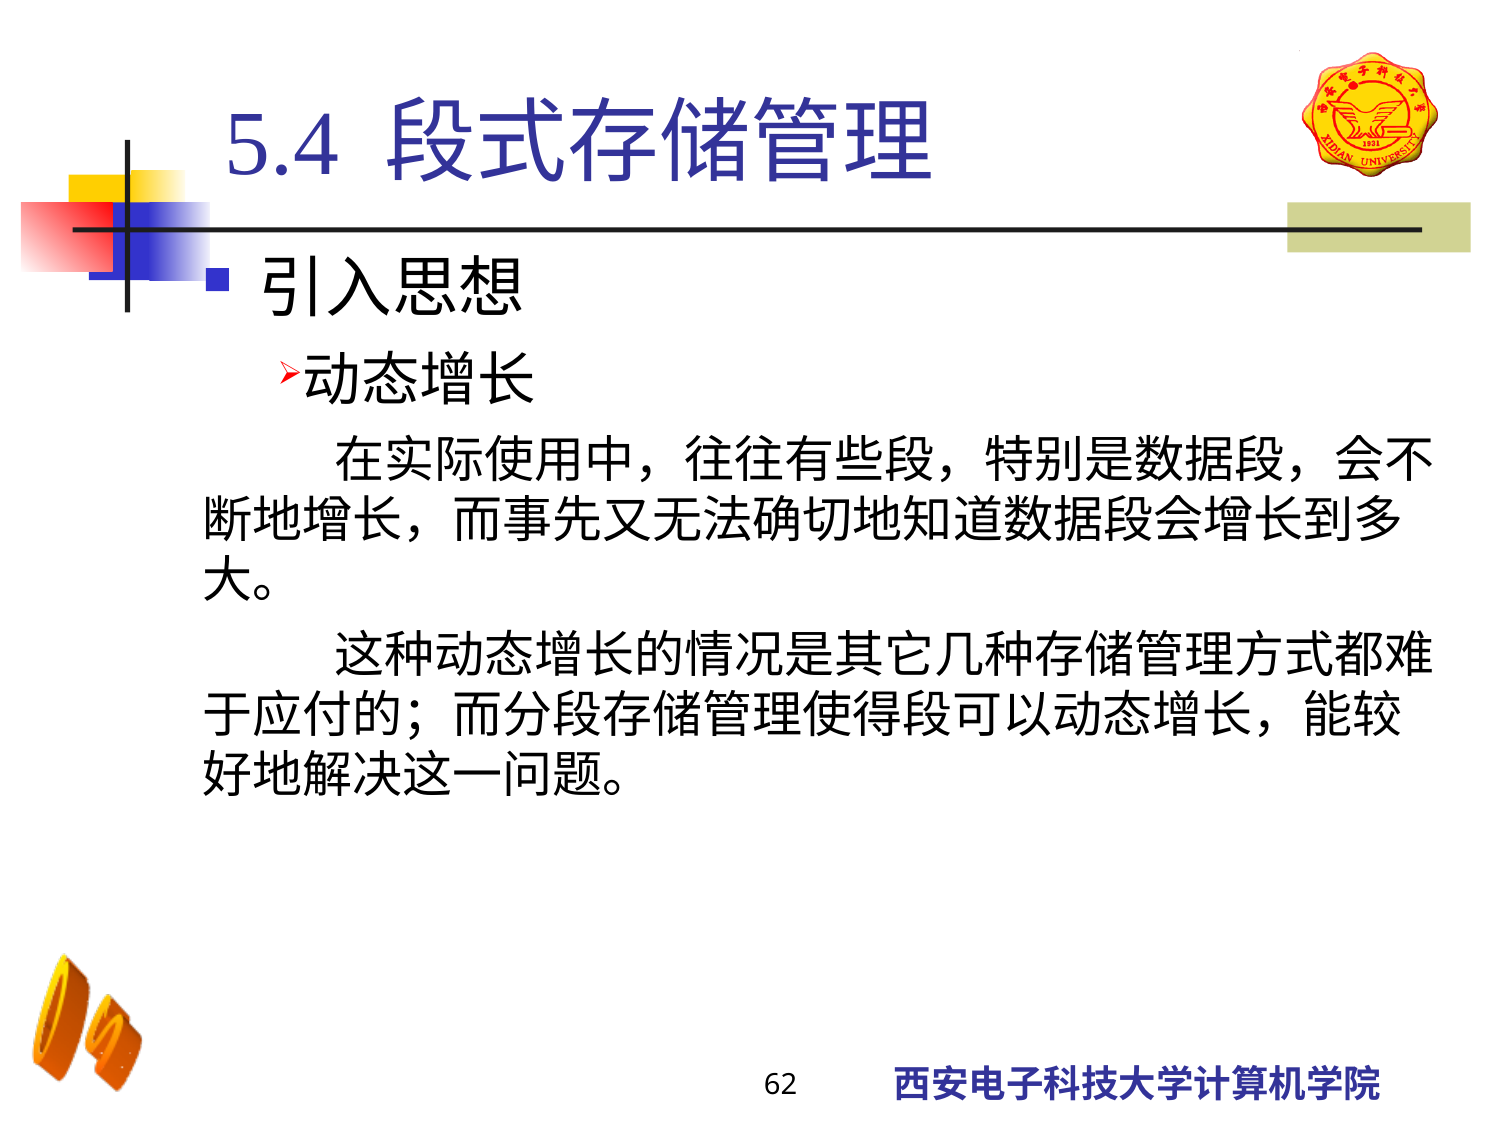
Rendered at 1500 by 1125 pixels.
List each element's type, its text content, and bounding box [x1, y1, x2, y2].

text_box [499, 1037, 813, 1113]
text_box 引入思想 动态增长 在实际使用中，往往有些段，特别是数据段，会不断地增长，而事先又无法确切地知道数据段会增长到多大。 这种动态增长的情况是其它几种存储管理方式都难于应付的；而分段存储管理使得段可以动态增长，能较好地解决这一问题。 [187, 237, 1463, 988]
picture [1299, 50, 1438, 75]
picture [0, 946, 164, 1120]
text_box 5.4 段式存储管理 [209, 75, 1488, 200]
